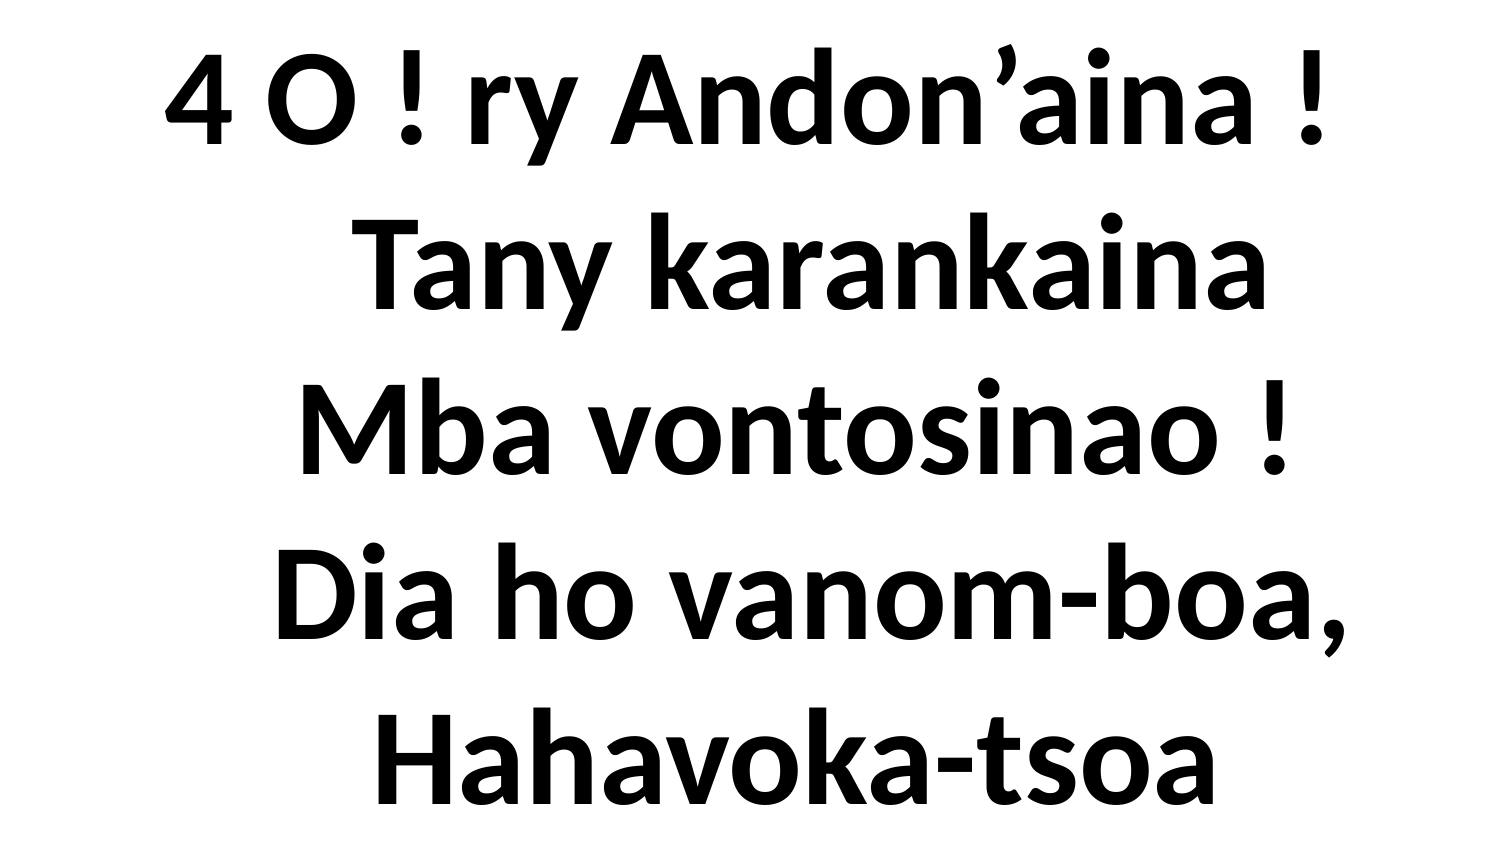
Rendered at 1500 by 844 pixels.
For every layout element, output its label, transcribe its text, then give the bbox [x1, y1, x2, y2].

text_box 4 O ! ry Andon’aina ! Tany karankaina Mba vontosinao ! Dia ho vanom-boa, Hahavoka-tsoa [0, 0, 1500, 840]
